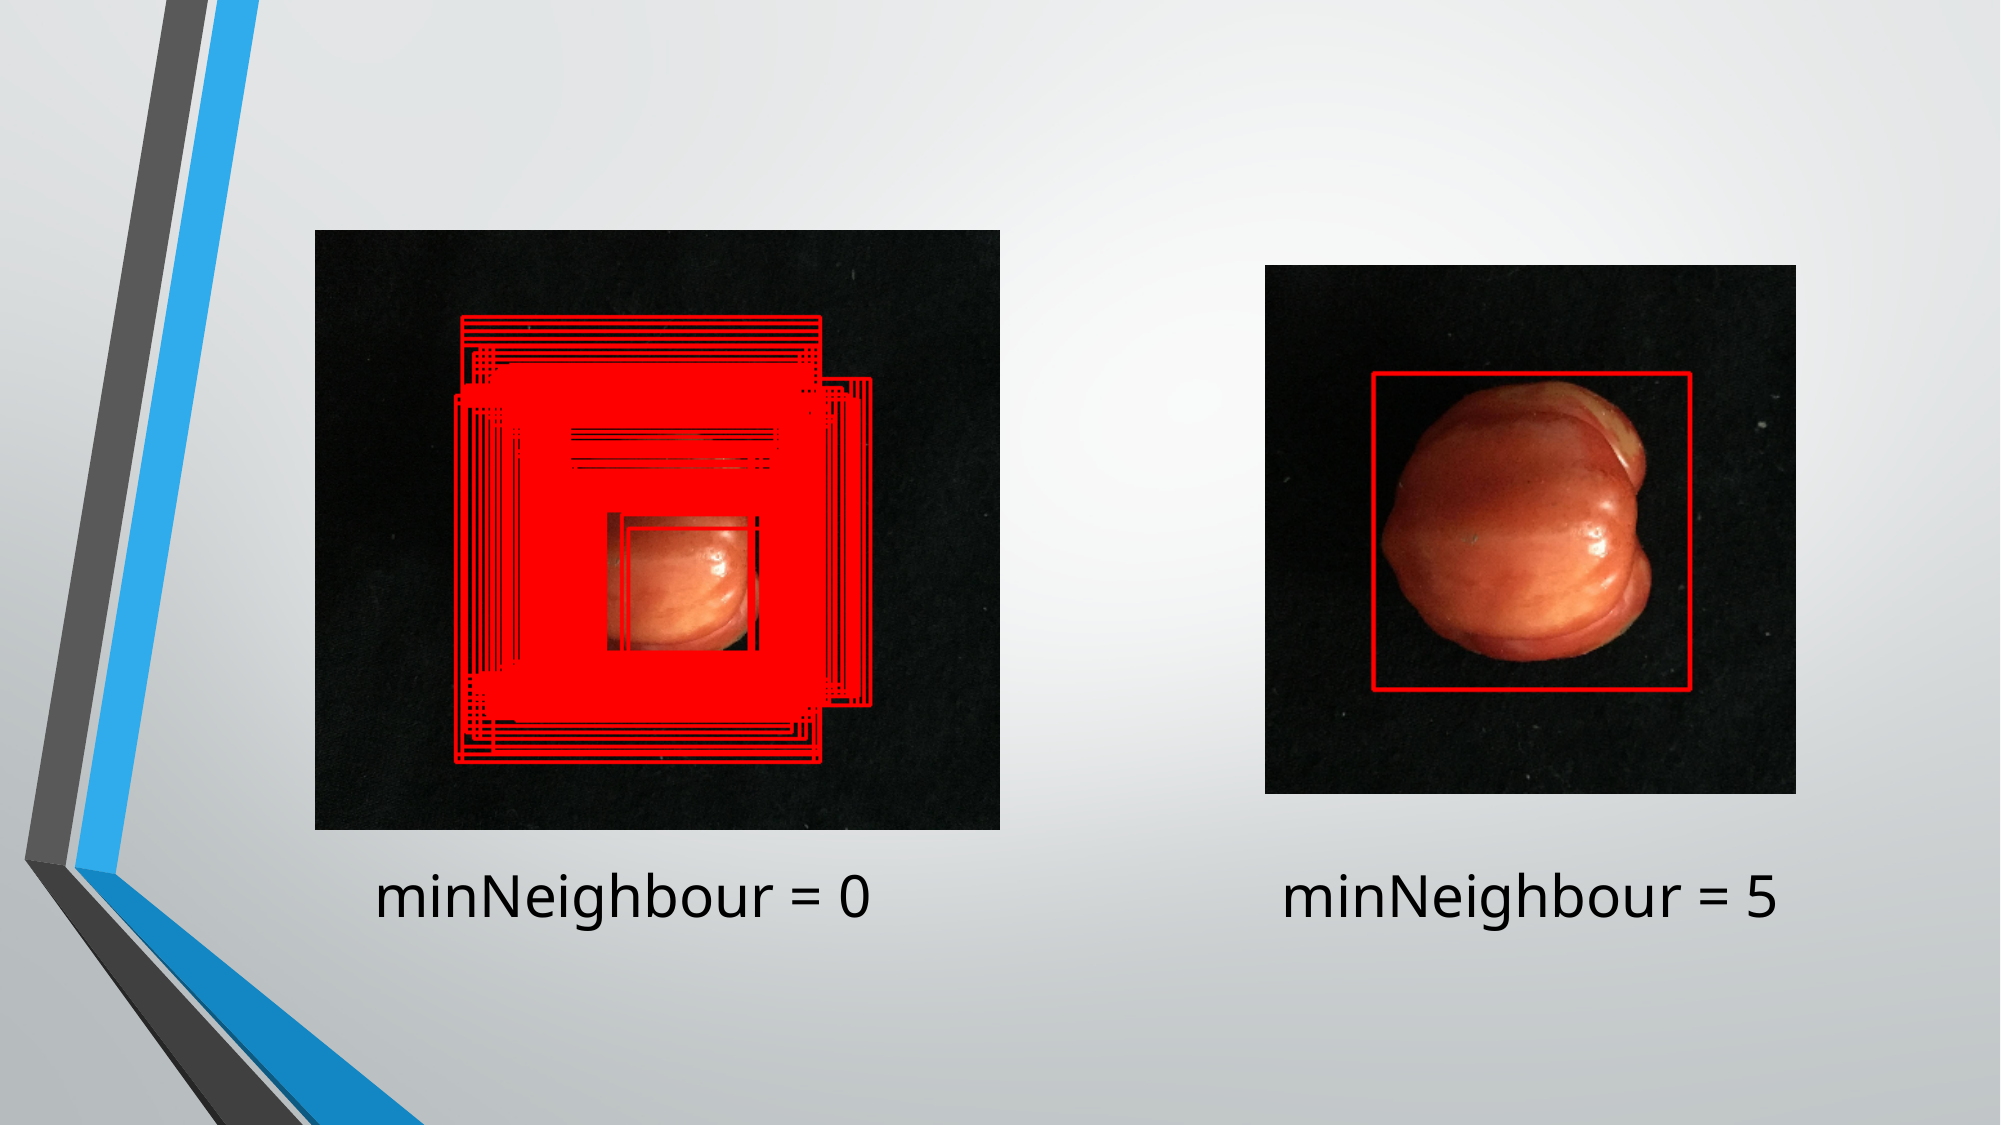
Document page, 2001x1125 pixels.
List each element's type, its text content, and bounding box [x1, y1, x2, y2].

text_box minNeighbour = 0 [280, 851, 966, 937]
text_box minNeighbour = 5 [1188, 851, 1873, 937]
picture [314, 230, 1001, 830]
picture [1265, 265, 1796, 795]
